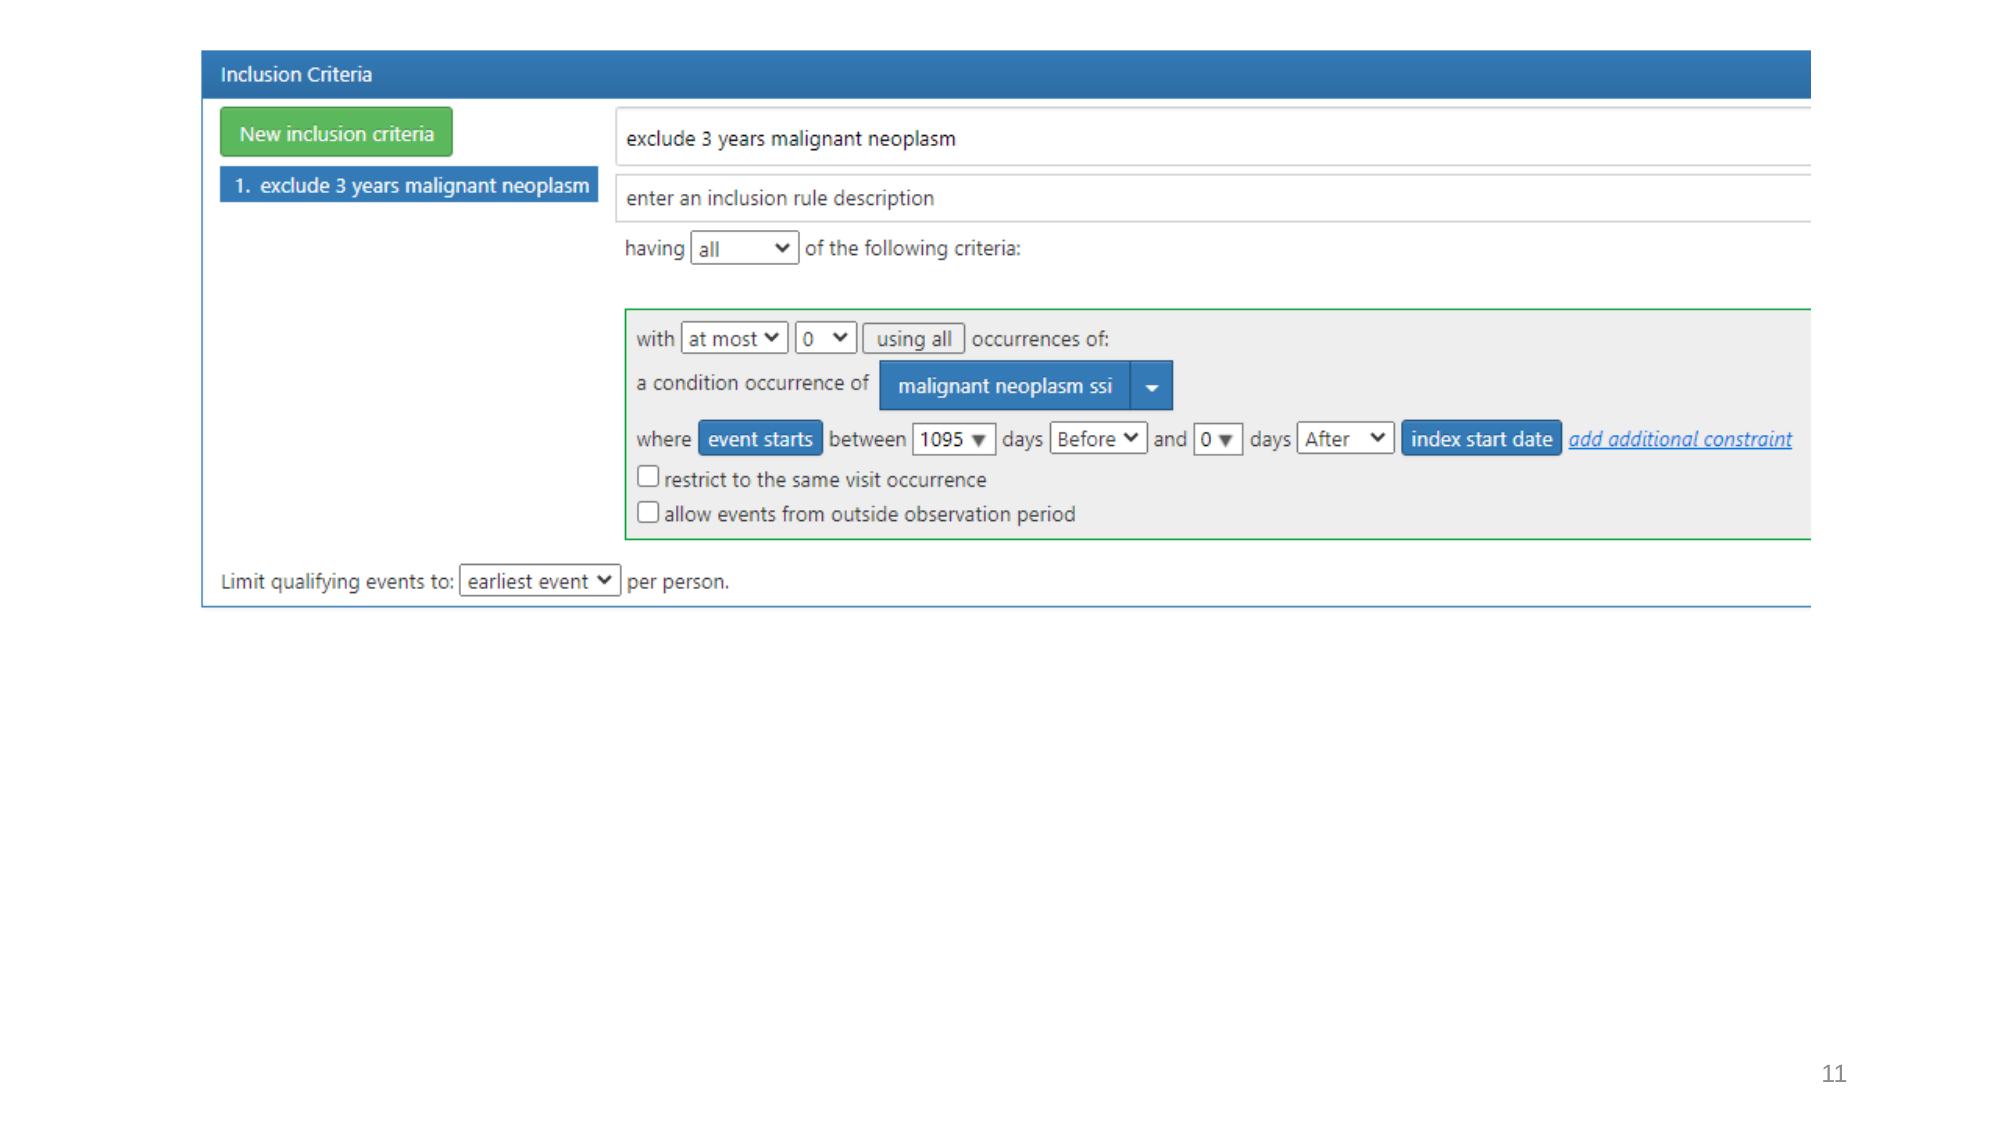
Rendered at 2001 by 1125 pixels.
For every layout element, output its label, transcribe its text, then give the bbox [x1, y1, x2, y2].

slide_number 11 [1412, 1042, 1863, 1103]
picture [200, 49, 1812, 614]
